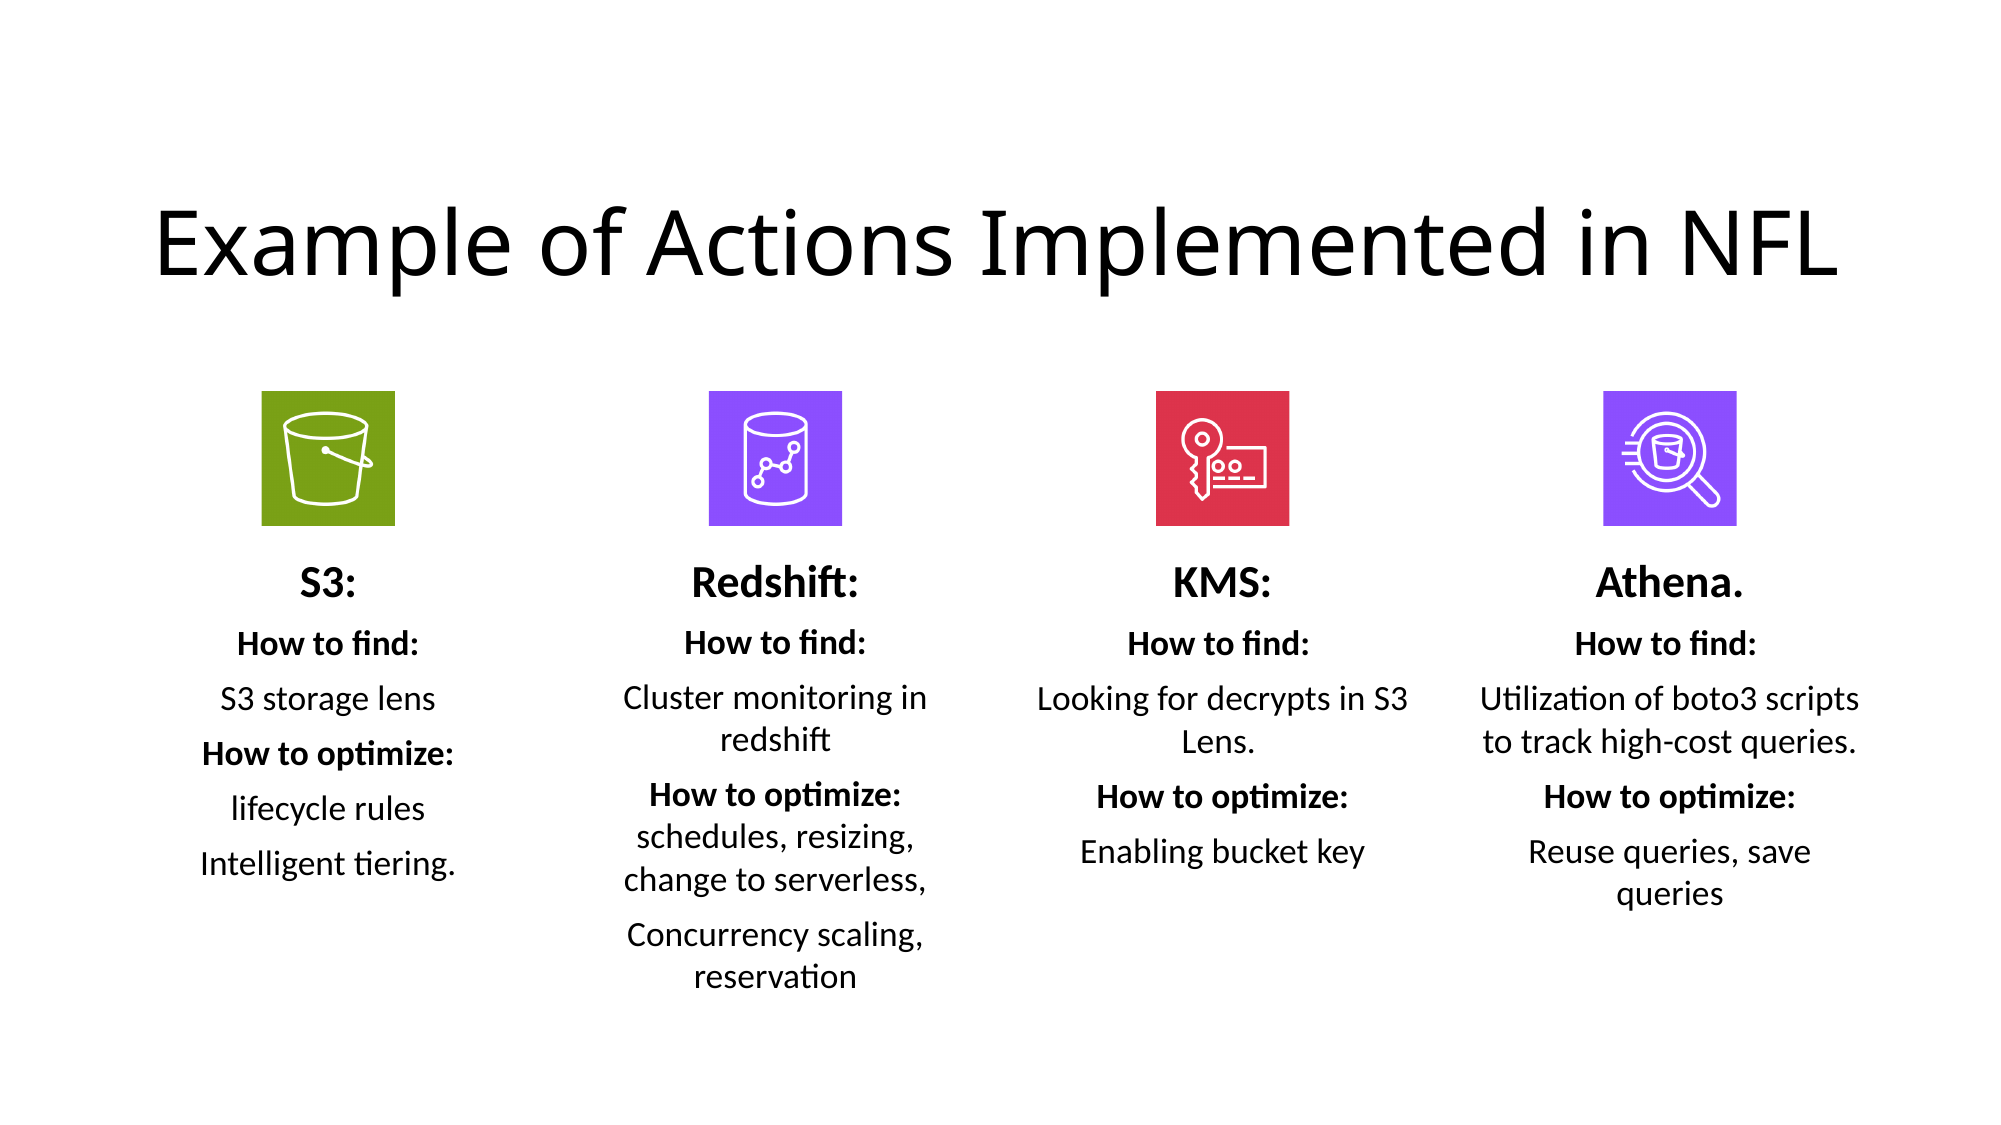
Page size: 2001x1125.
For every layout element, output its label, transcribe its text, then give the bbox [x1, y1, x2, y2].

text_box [138, 391, 519, 997]
text_box [137, 376, 1861, 1013]
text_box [1032, 391, 1414, 997]
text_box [1479, 391, 1861, 997]
title Example of Actions Implemented in NFL [138, 112, 1862, 303]
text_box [585, 391, 966, 996]
